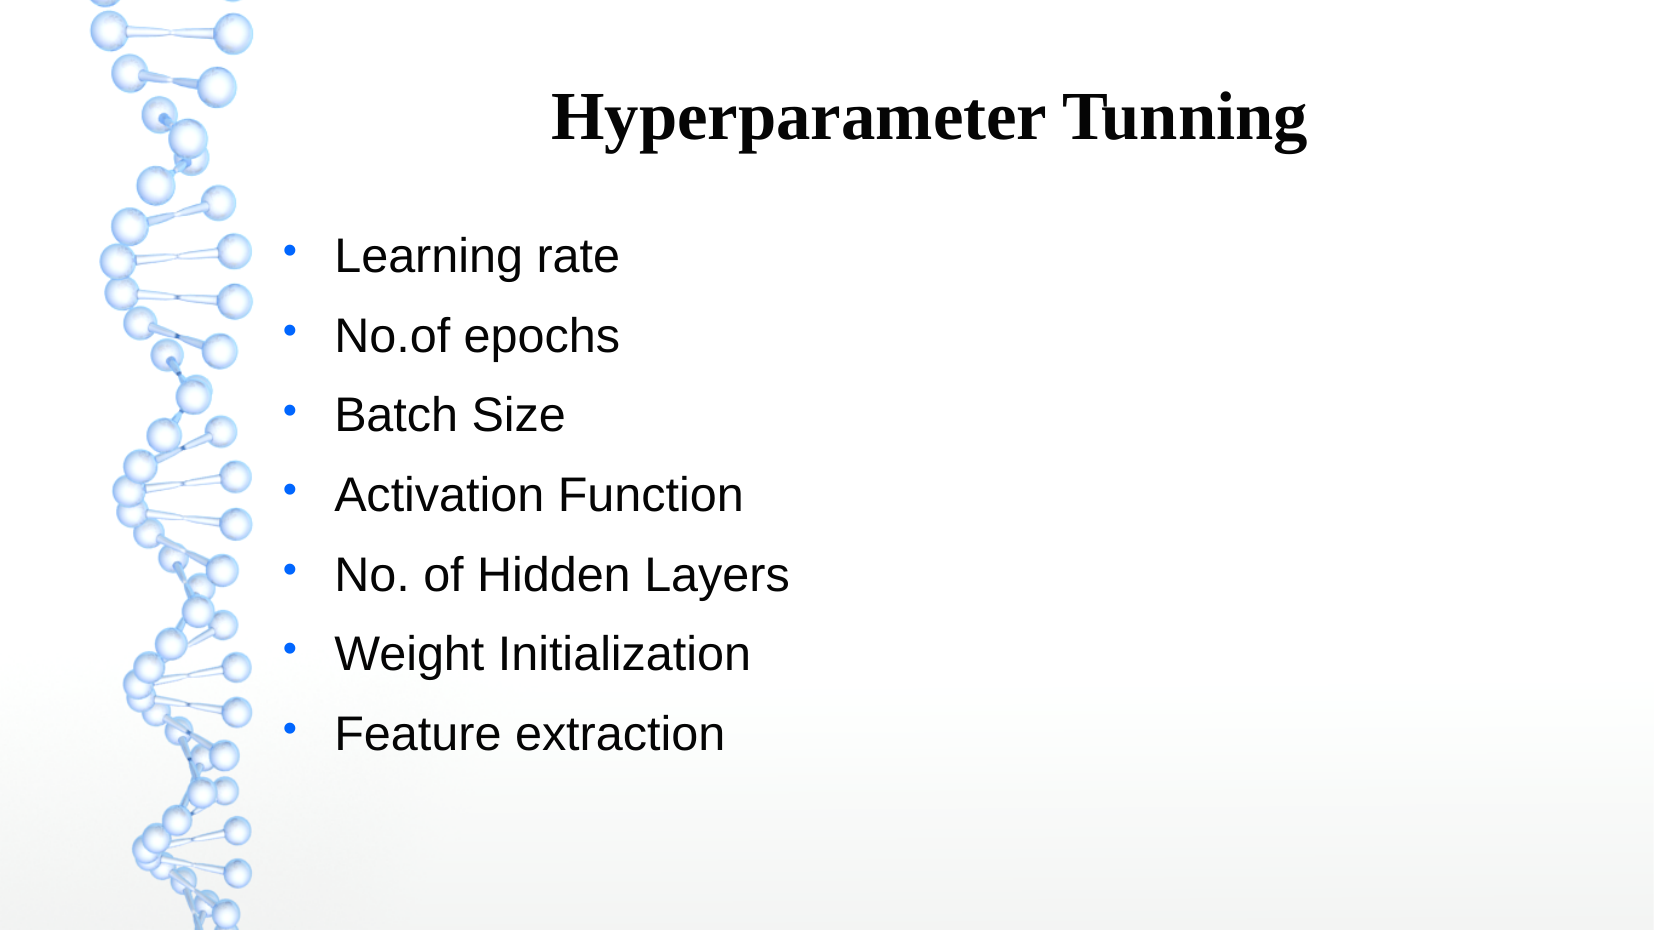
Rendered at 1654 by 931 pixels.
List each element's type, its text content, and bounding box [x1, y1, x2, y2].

picture [0, 0, 1654, 930]
text_box Hyperparameter Tunning [265, 35, 1595, 189]
text_box Learning rate No.of epochs Batch Size Activation Function No. of Hidden Layers Weight Initialization Feature extraction [265, 224, 1595, 764]
